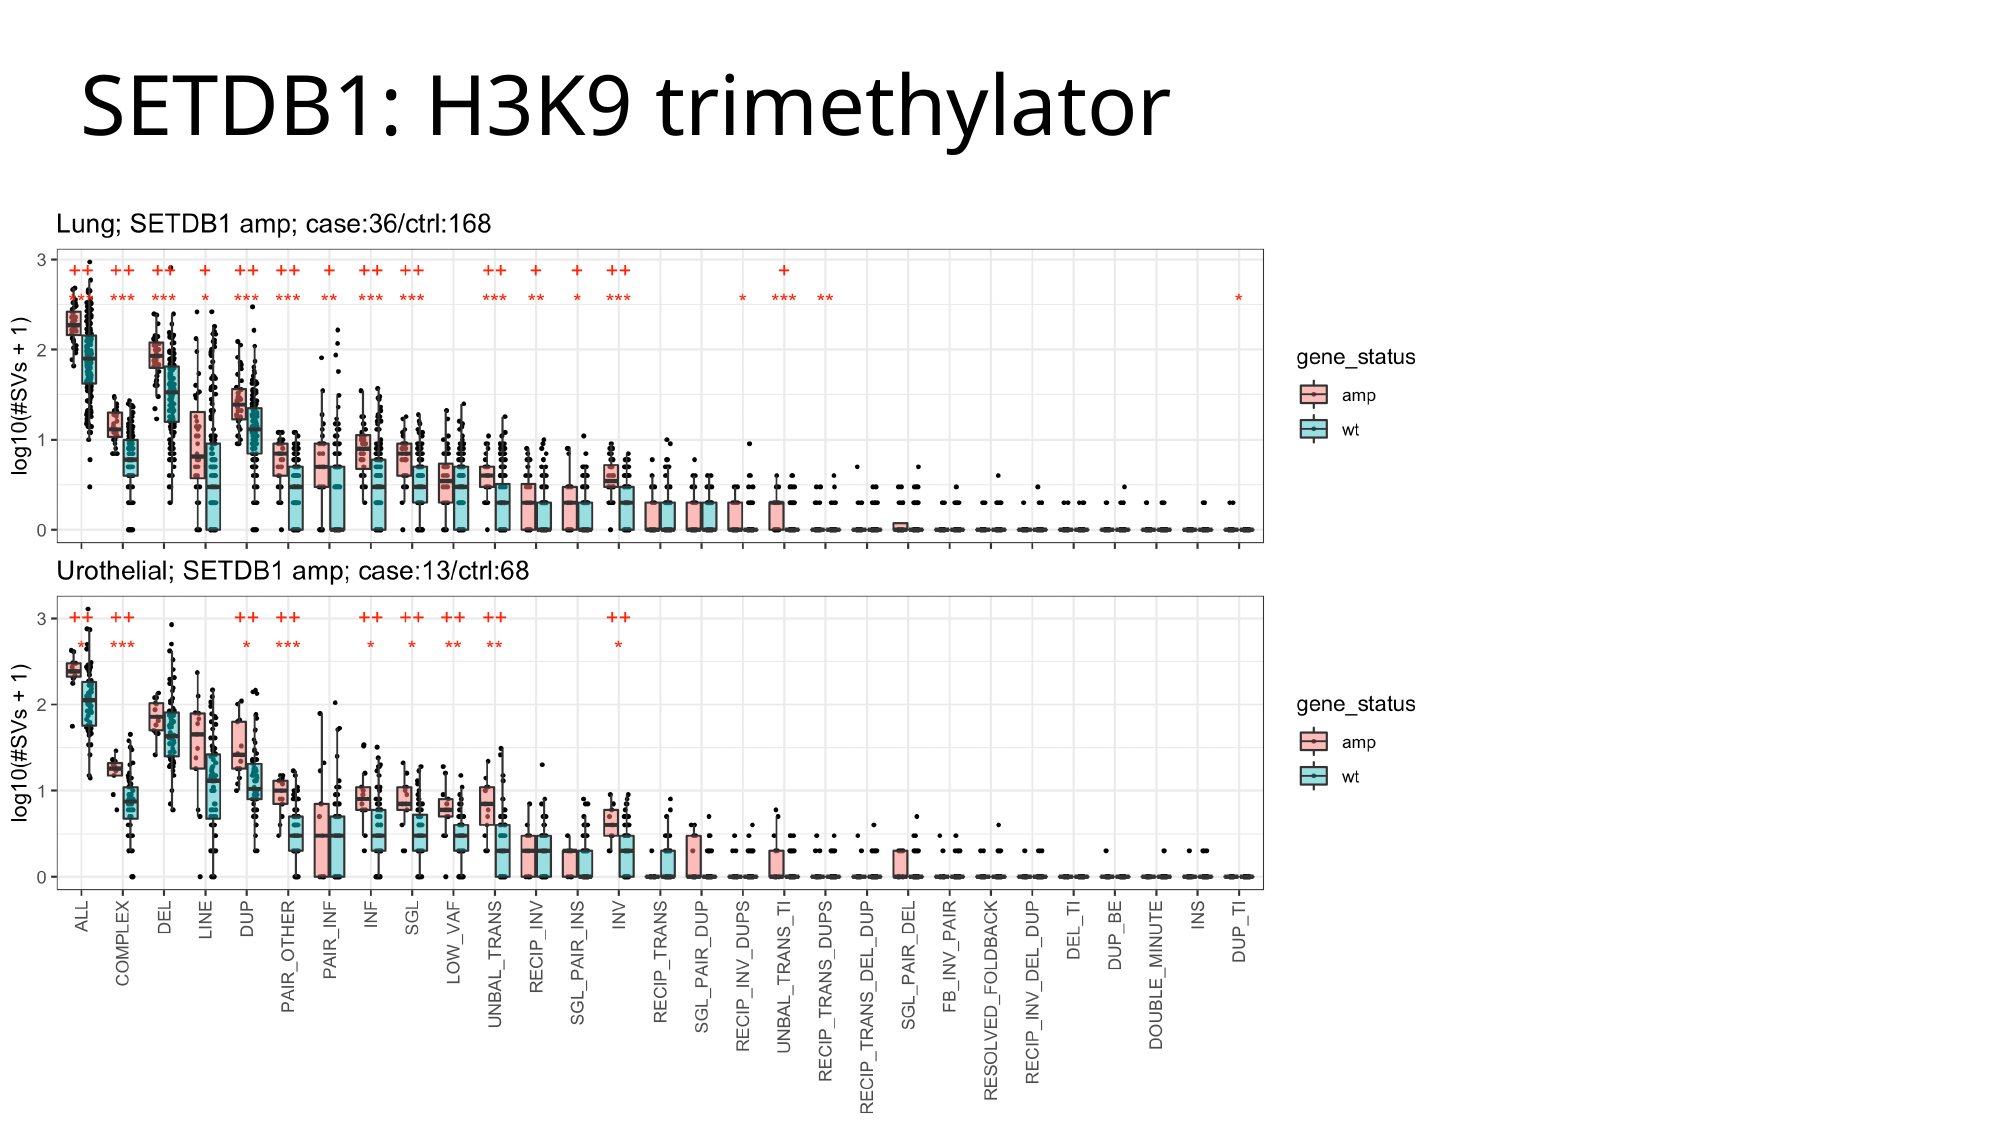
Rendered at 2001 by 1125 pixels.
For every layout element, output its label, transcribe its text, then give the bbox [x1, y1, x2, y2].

title SETDB1: H3K9 trimethylator [65, 0, 1863, 218]
picture [0, 202, 1438, 1125]
